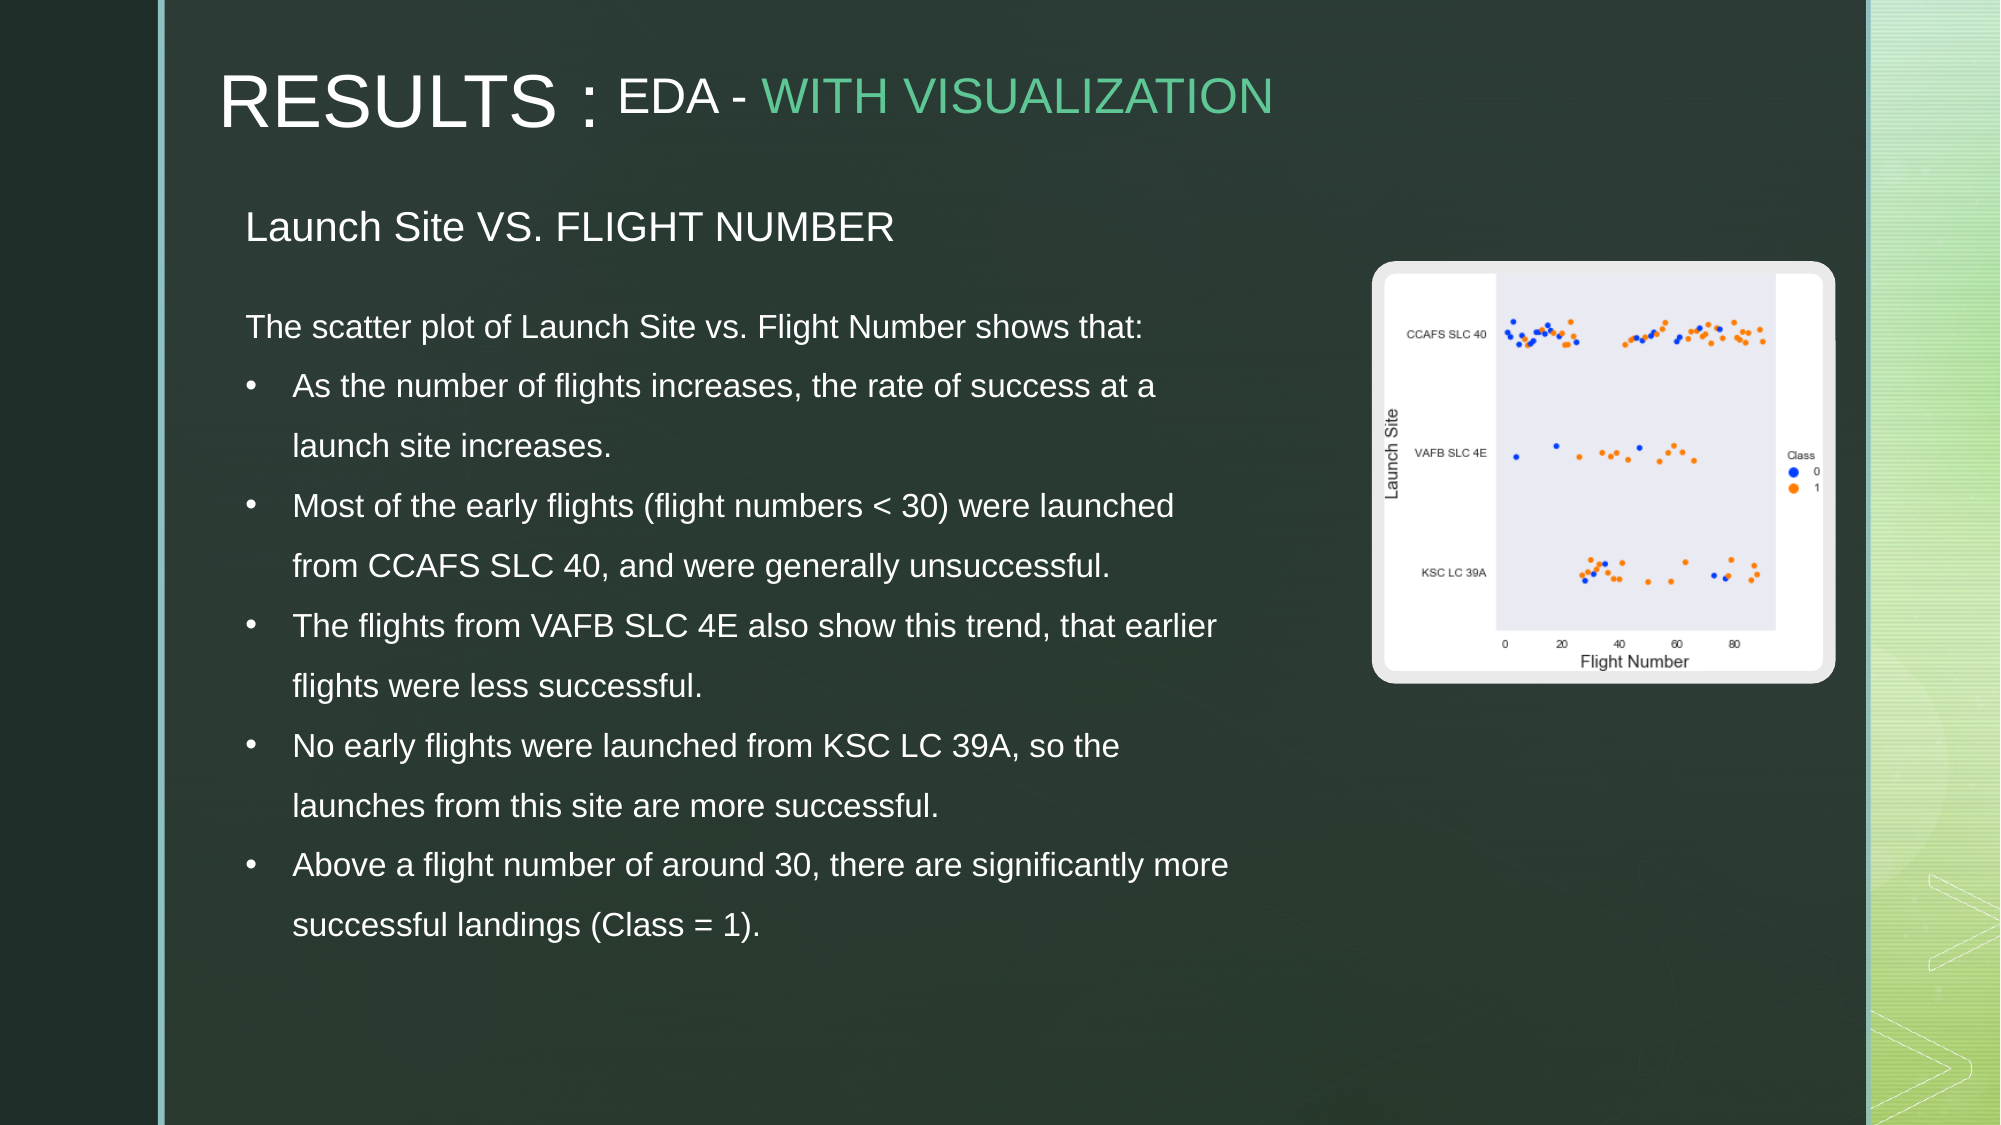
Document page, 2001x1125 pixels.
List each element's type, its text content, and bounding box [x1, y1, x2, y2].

text_box RESULTS : [204, 55, 2000, 174]
text_box [66, 30, 1863, 149]
text_box Launch Site VS. FLIGHT NUMBER [230, 198, 2000, 316]
text_box The scatter plot of Launch Site vs. Flight Number shows that: As the number of flights increases, the rate of success at a launch site increases. Most of the early flights (flight numbers < 30) were launched from CCAFS SLC 40, and were generally unsuccessful. The flights from VAFB SLC 4E also show this trend, that earlier flights were less successful. No early flights were launched from KSC LC 39A, so the launches from this site are more successful. Above a flight number of around 30, there are significantly more successful landings (Class = 1). [230, 281, 1259, 1094]
picture [1871, 0, 2001, 1125]
picture [1377, 267, 1830, 678]
text_box EDA - WITH VISUALIZATION [602, 55, 1807, 131]
